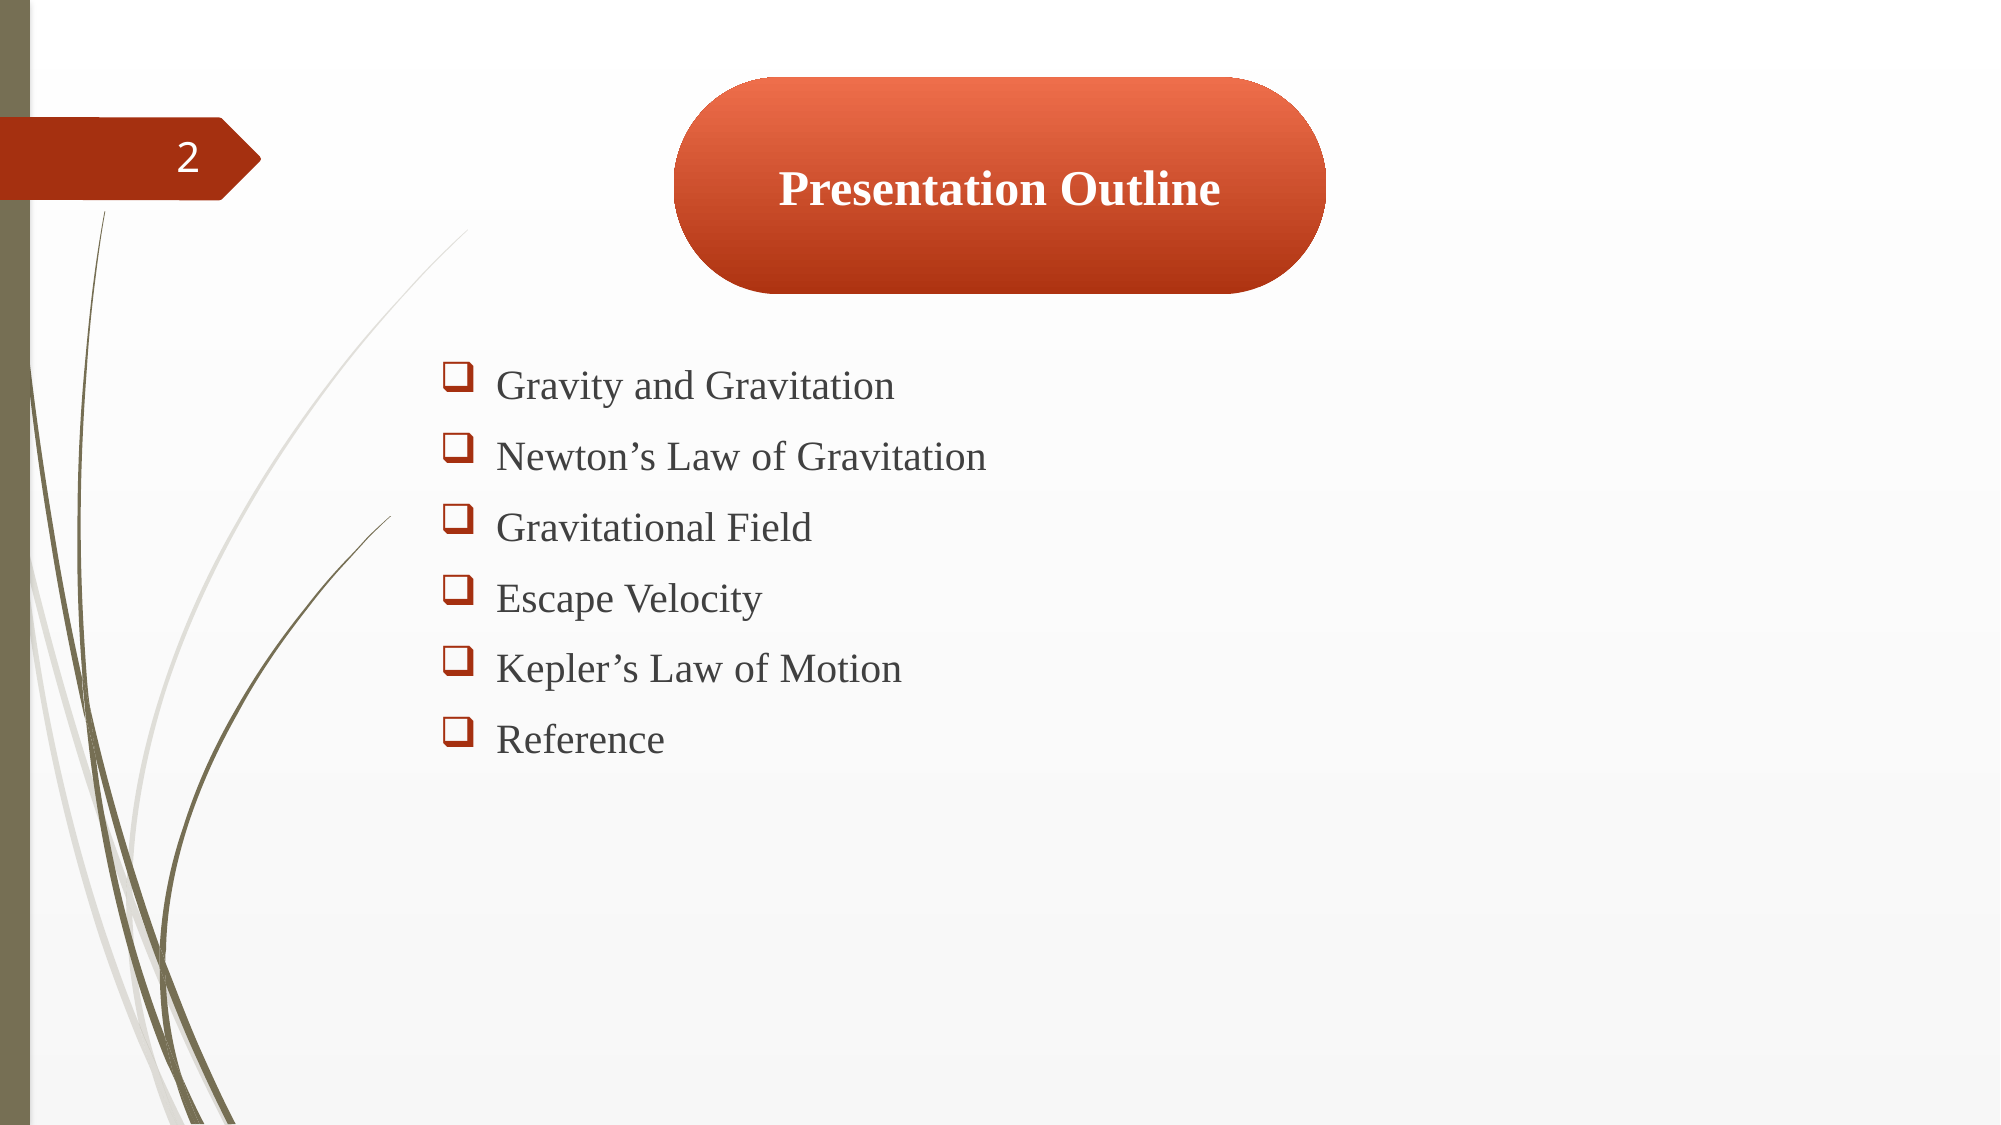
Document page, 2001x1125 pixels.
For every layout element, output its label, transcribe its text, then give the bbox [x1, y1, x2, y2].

text_box Presentation Outline [673, 77, 1327, 295]
slide_number 2 [87, 129, 216, 190]
list Gravity and Gravitation Newton’s Law of Gravitation Gravitational Field Escape Velocity Kepler’s Law of Motion Reference [424, 350, 1888, 970]
